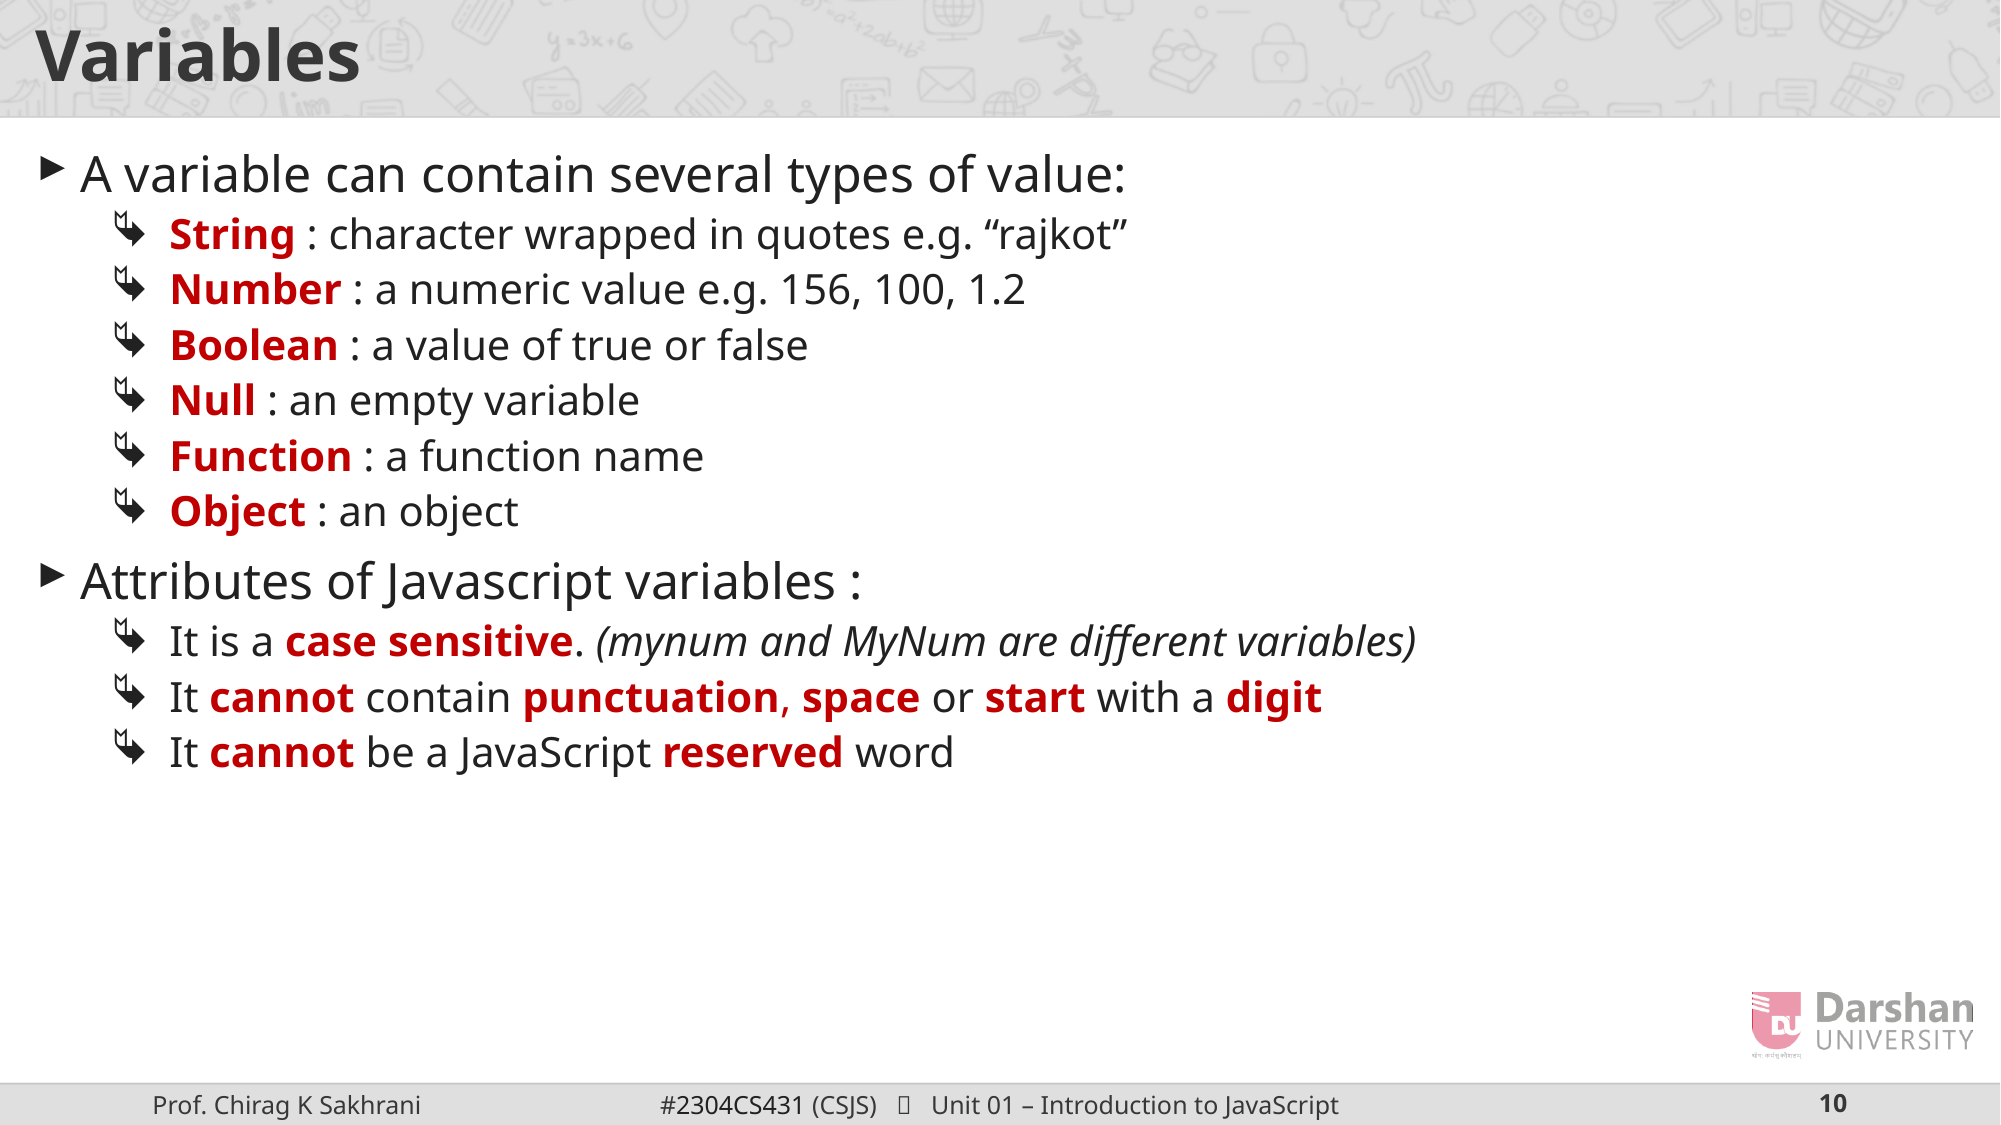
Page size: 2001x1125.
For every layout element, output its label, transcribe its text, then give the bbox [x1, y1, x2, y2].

list A variable can contain several types of value: String : character wrapped in quotes e.g. “rajkot” Number : a numeric value e.g. 156, 100, 1.2 Boolean : a value of true or false Null : an empty variable Function : a function name Object : an object Attributes of Javascript variables : It is a case sensitive. (mynum and MyNum are different variables) It cannot contain punctuation, space or start with a digit It cannot be a JavaScript reserved word [21, 141, 1979, 1059]
title Variables [0, 0, 2000, 117]
